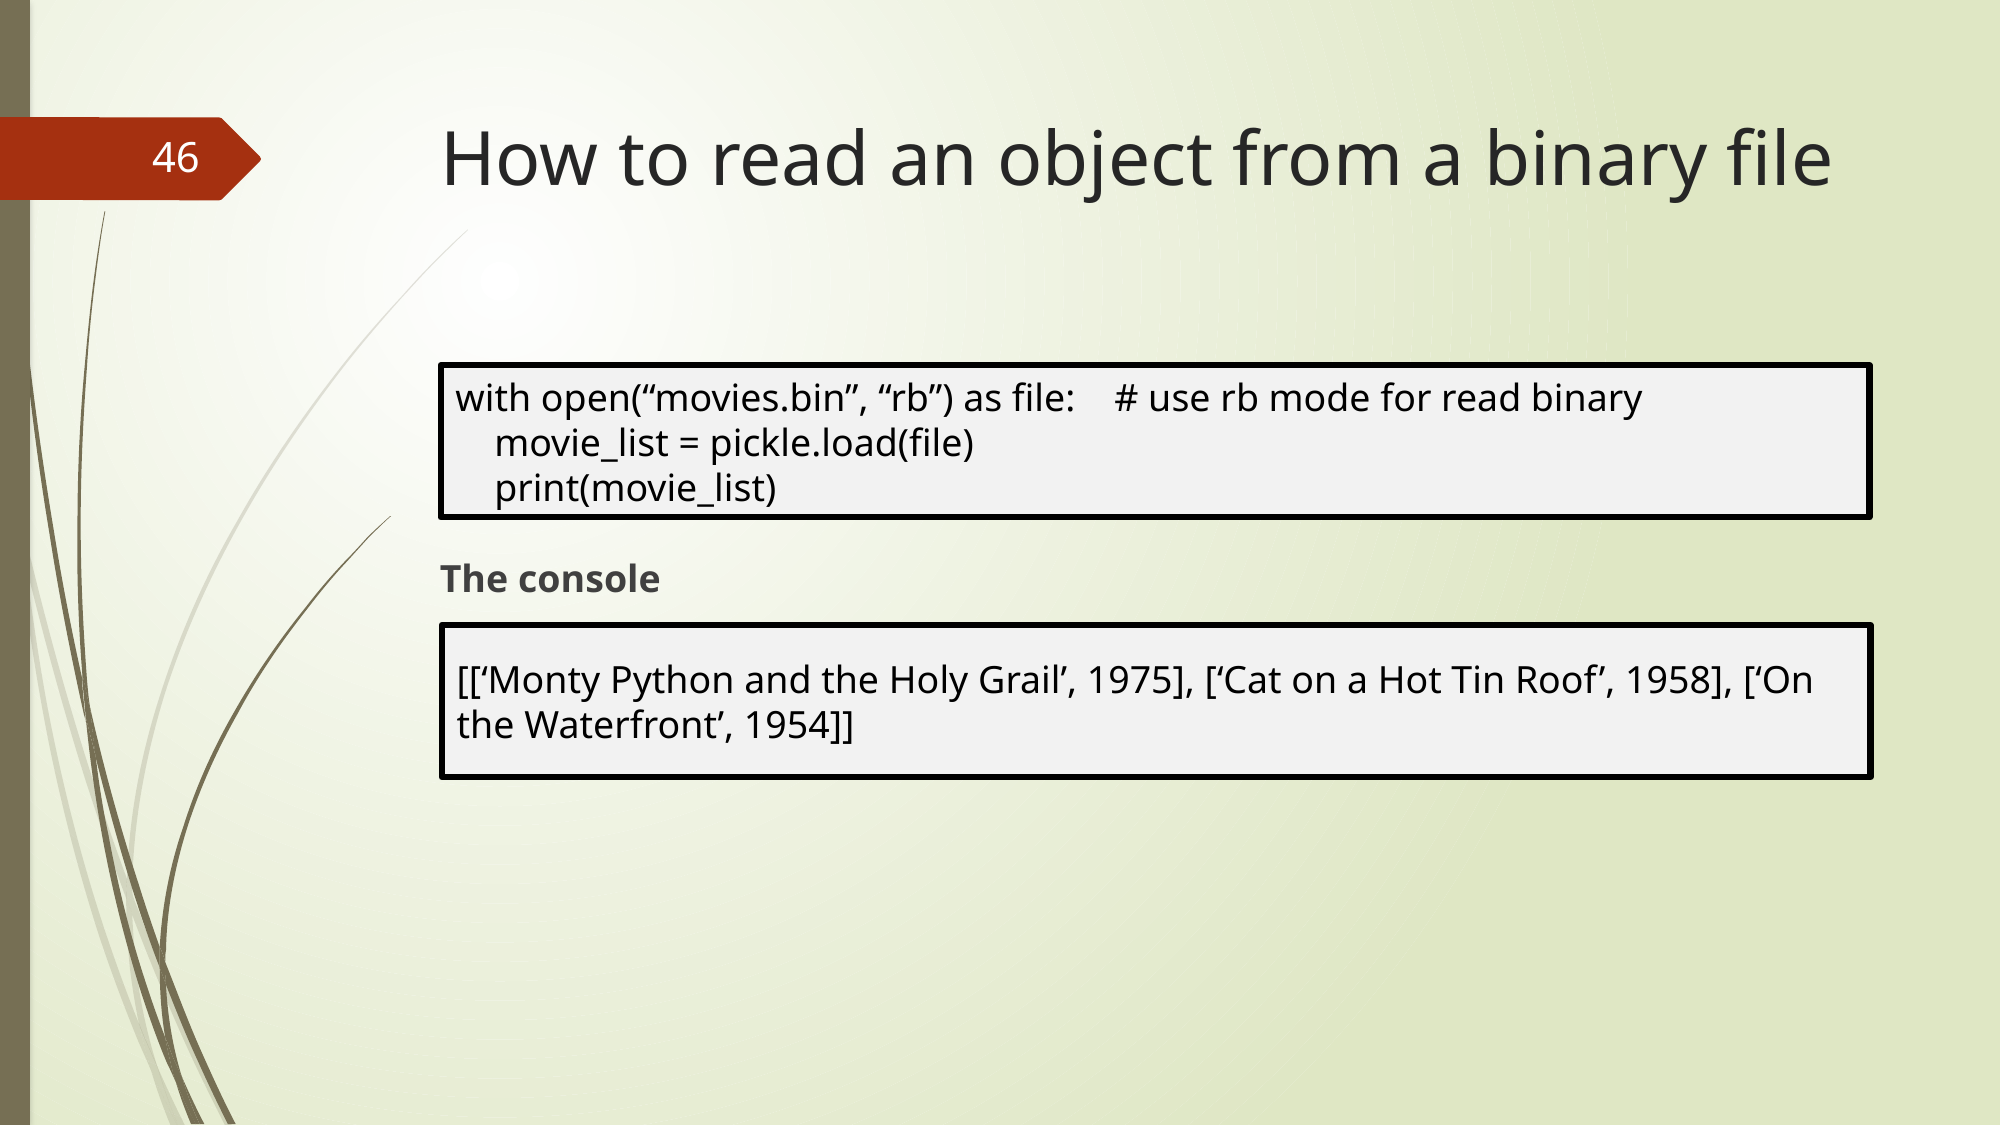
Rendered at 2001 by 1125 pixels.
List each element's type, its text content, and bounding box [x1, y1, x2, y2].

title How to read an object from a binary file [425, 102, 1888, 313]
text_box with open(“movies.bin”, “rb”) as file: # use rb mode for read binary movie_list = pickle.load(file) print(movie_list) [439, 364, 1871, 519]
text_box [[‘Monty Python and the Holy Grail’, 1975], [‘Cat on a Hot Tin Roof’, 1958], [‘On the Waterfront’, 1954]] [441, 624, 1872, 778]
slide_number 46 [87, 129, 216, 190]
list The console [424, 350, 1888, 970]
